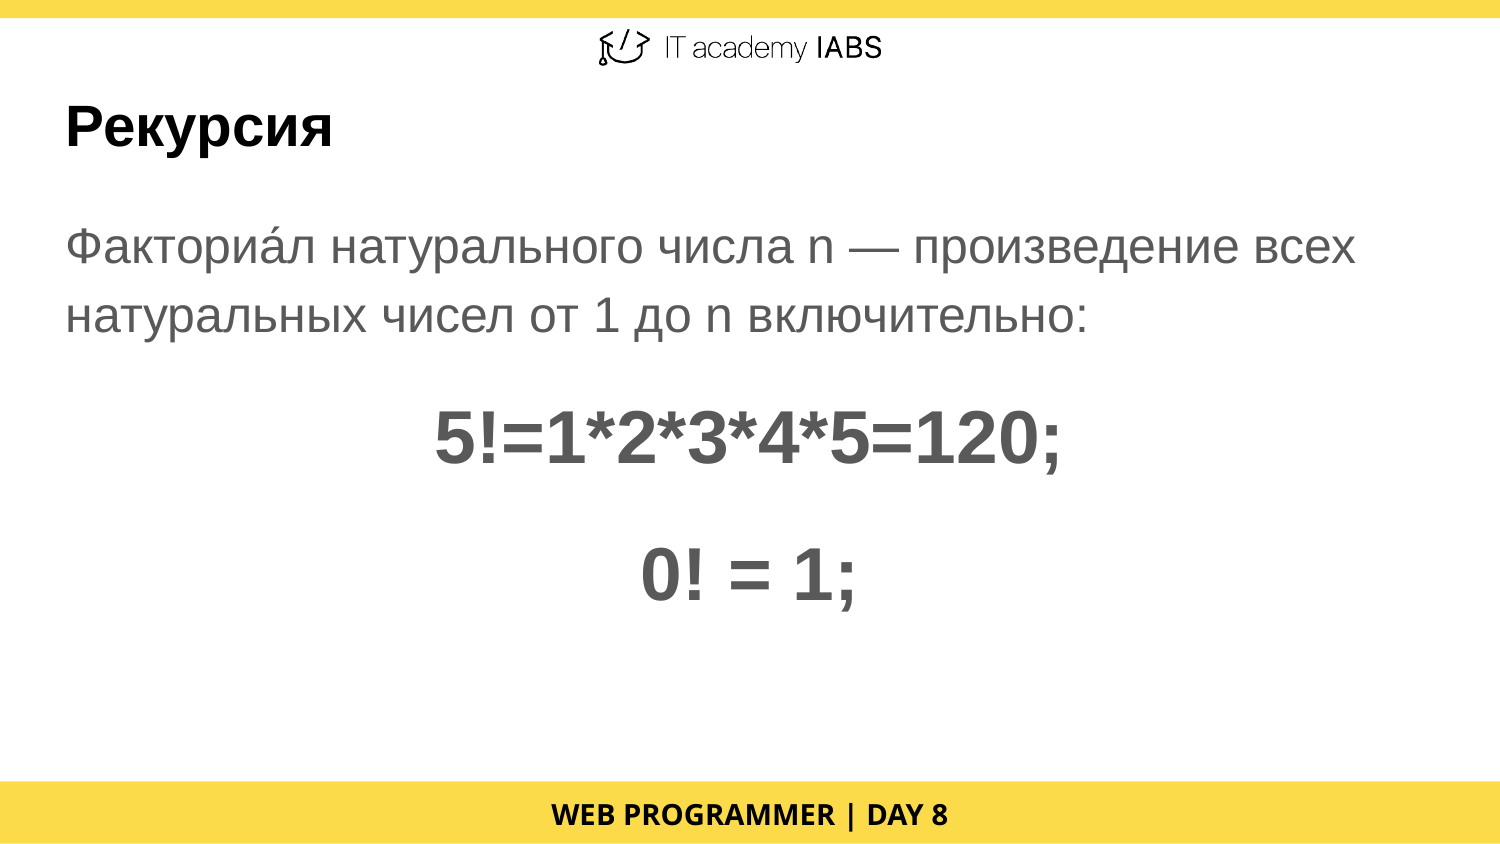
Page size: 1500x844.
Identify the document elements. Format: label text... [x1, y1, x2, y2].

text_box Факториа́л натурального числа n — произведение всех натуральных чисел от 1 до n включительно: 5!=1*2*3*4*5=120; 0! = 1; [51, 189, 1449, 750]
text_box WEB PROGRAMMER | DAY 8 [340, 781, 1160, 844]
text_box Рекурсия [51, 72, 1449, 167]
picture [591, 18, 887, 71]
text_box [0, 781, 340, 844]
text_box [1160, 781, 1500, 844]
text_box [0, 0, 1500, 19]
